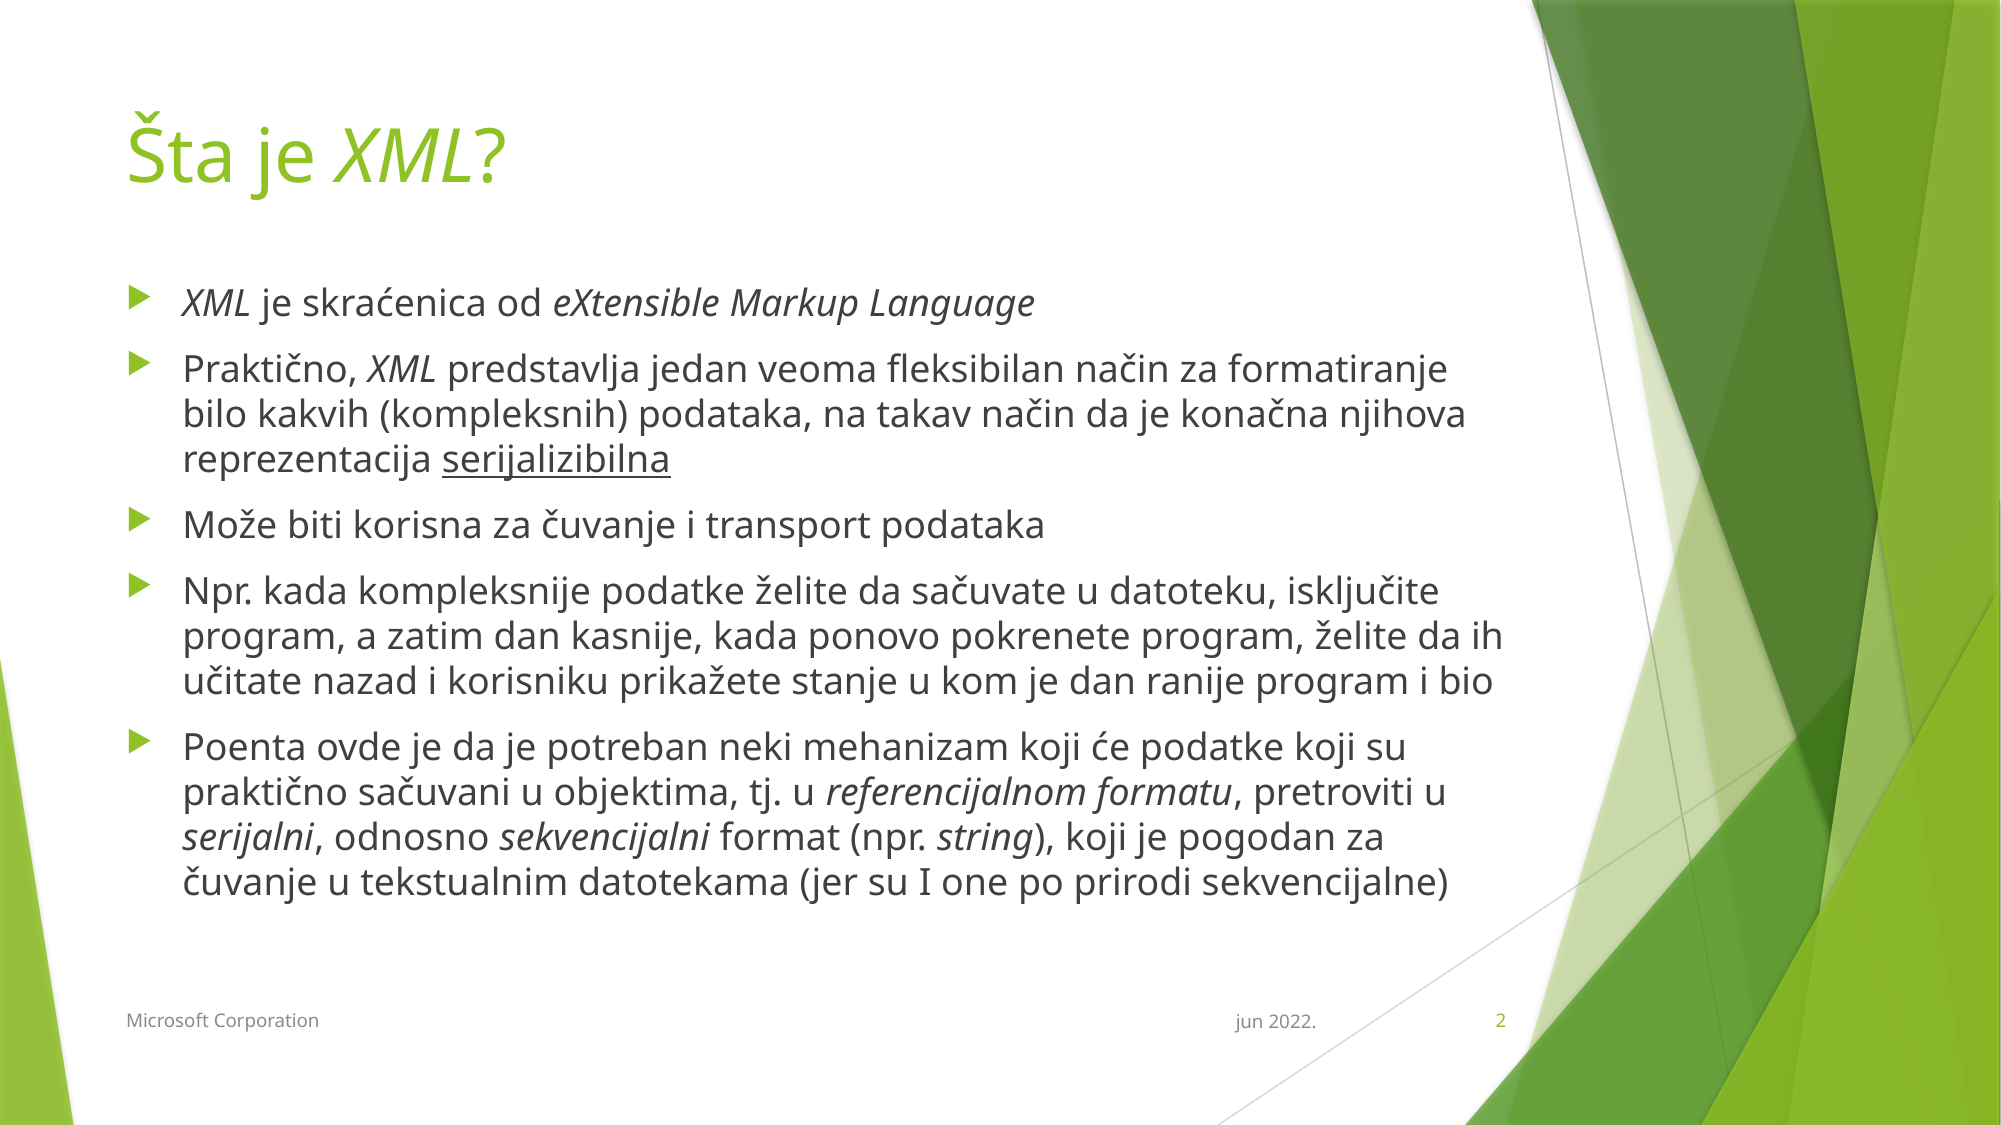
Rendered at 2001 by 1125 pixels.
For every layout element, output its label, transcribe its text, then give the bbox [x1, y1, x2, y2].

list XML je skraćenica od eXtensible Markup Language Praktično, XML predstavlja jedan veoma fleksibilan način za formatiranje bilo kakvih (kompleksnih) podataka, na takav način da je konačna njihova reprezentacija serijalizibilna Može biti korisna za čuvanje i transport podataka Npr. kada kompleksnije podatke želite da sačuvate u datoteku, isključite program, a zatim dan kasnije, kada ponovo pokrenete program, želite da ih učitate nazad i korisniku prikažete stanje u kom je dan ranije program i bio Poenta ovde je da je potreban neki mehanizam koji će podatke koji su praktično sačuvani u objektima, tj. u referencijalnom formatu, pretroviti u serijalni, odnosno sekvencijalni format (npr. string), koji je pogodan za čuvanje u tekstualnim datotekama (jer su I one po prirodi sekvencijalne) [111, 271, 1522, 991]
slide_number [1181, 991, 1332, 1051]
title Šta je XML? [111, 99, 1522, 222]
footer Microsoft Corporation [111, 991, 1145, 1051]
slide_number 2 [1409, 991, 1522, 1051]
